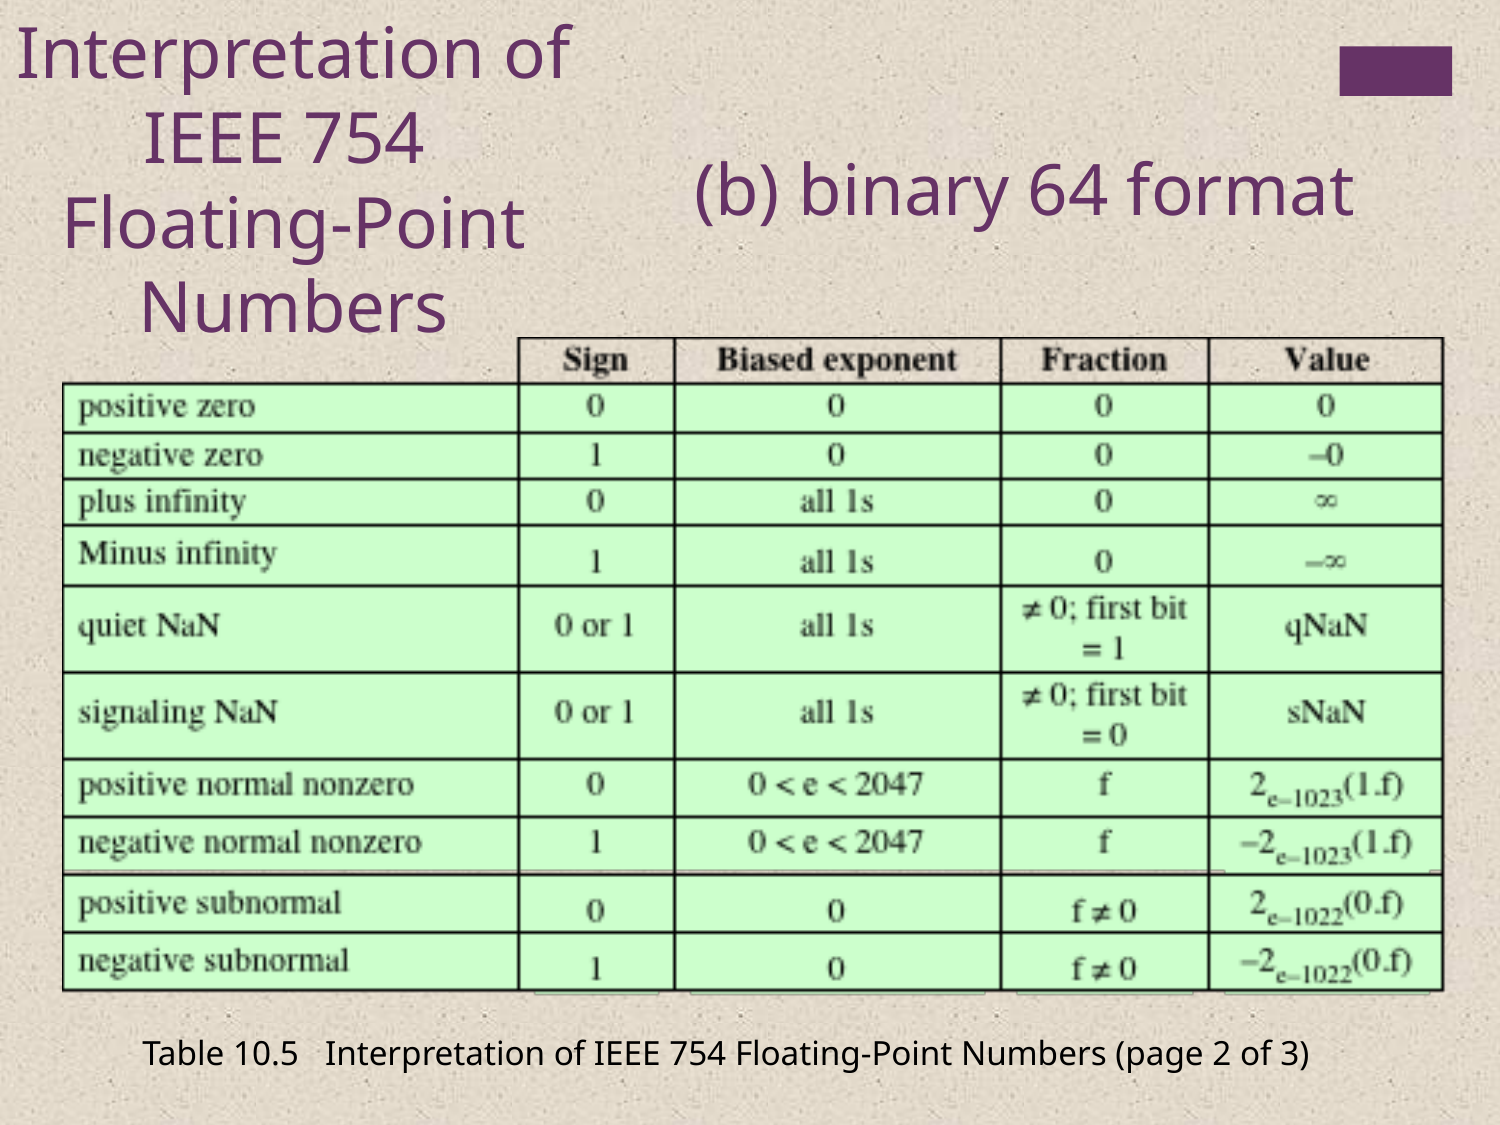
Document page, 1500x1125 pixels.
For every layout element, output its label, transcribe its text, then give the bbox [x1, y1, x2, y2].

picture [0, 0, 1500, 1125]
text_box (b) binary 64 format [679, 137, 1389, 238]
text_box Interpretation of IEEE 754 Floating-Point Numbers [0, 0, 625, 183]
text_box Table 10.5 Interpretation of IEEE 754 Floating-Point Numbers (page 2 of 3) [37, 1024, 1425, 1080]
